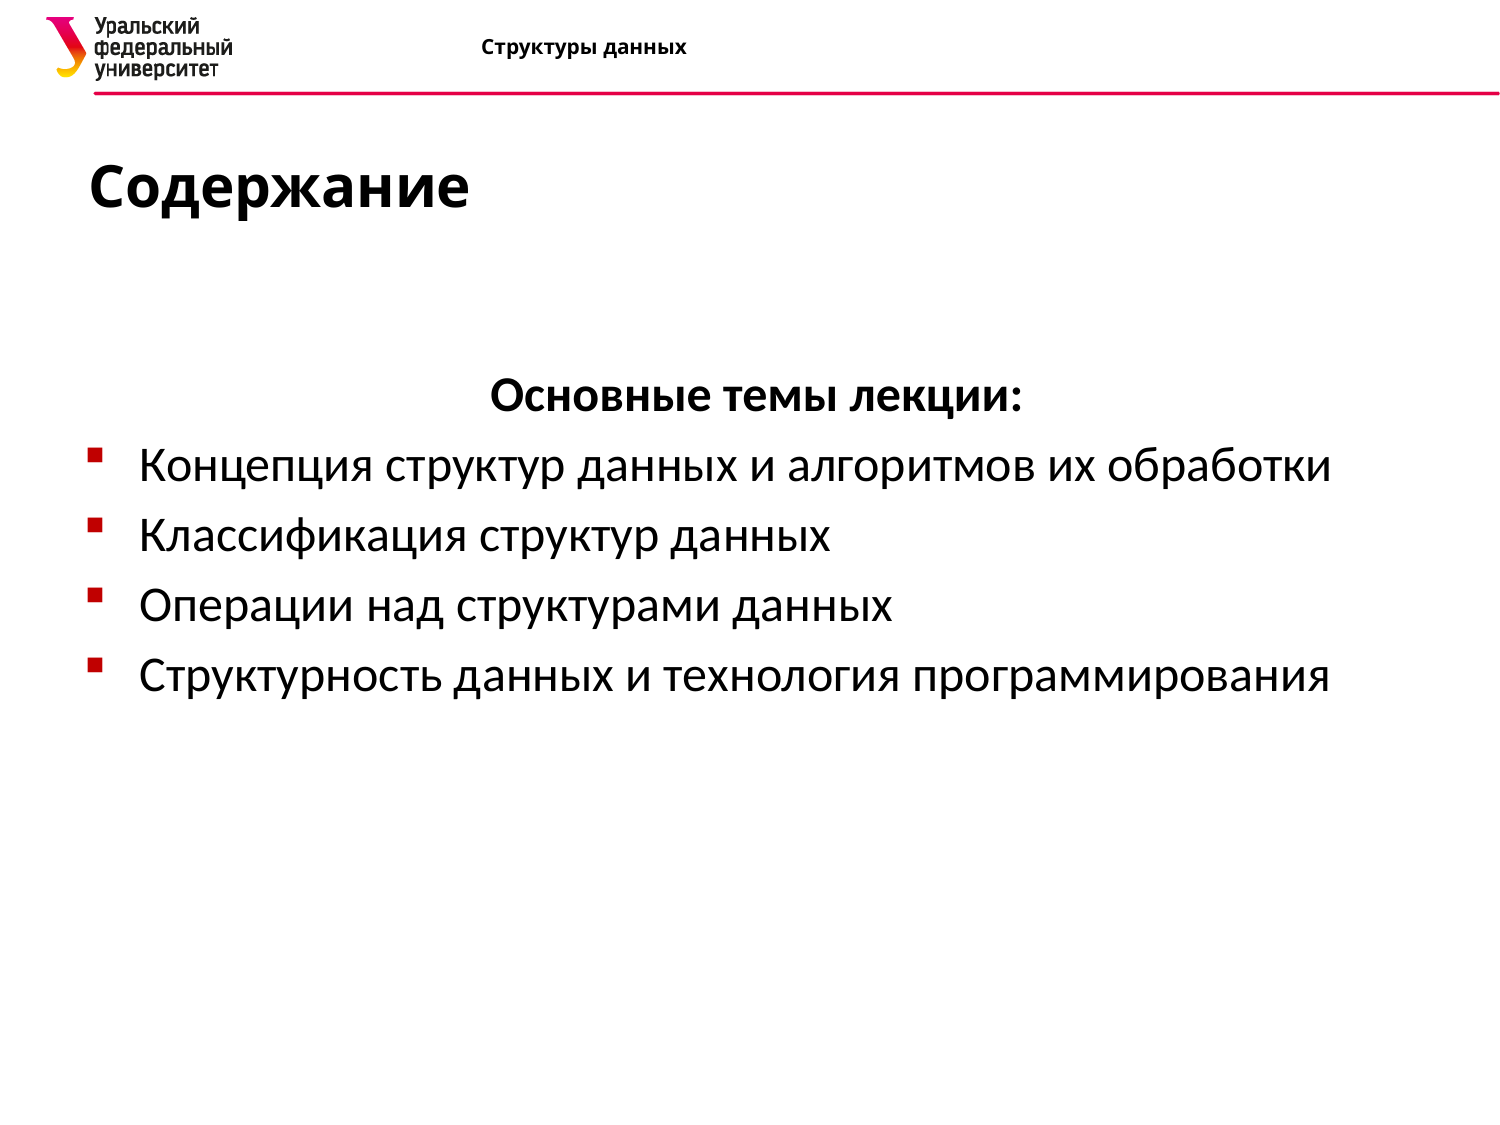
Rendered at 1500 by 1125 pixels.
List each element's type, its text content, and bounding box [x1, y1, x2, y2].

text_box Основные темы лекции: Концепция структур данных и алгоритмов их обработки Классификация структур данных Операции над структурами данных Структурность данных и технология программирования [83, 361, 1431, 762]
picture [0, 0, 1500, 103]
text_box Содержание [88, 149, 1436, 290]
